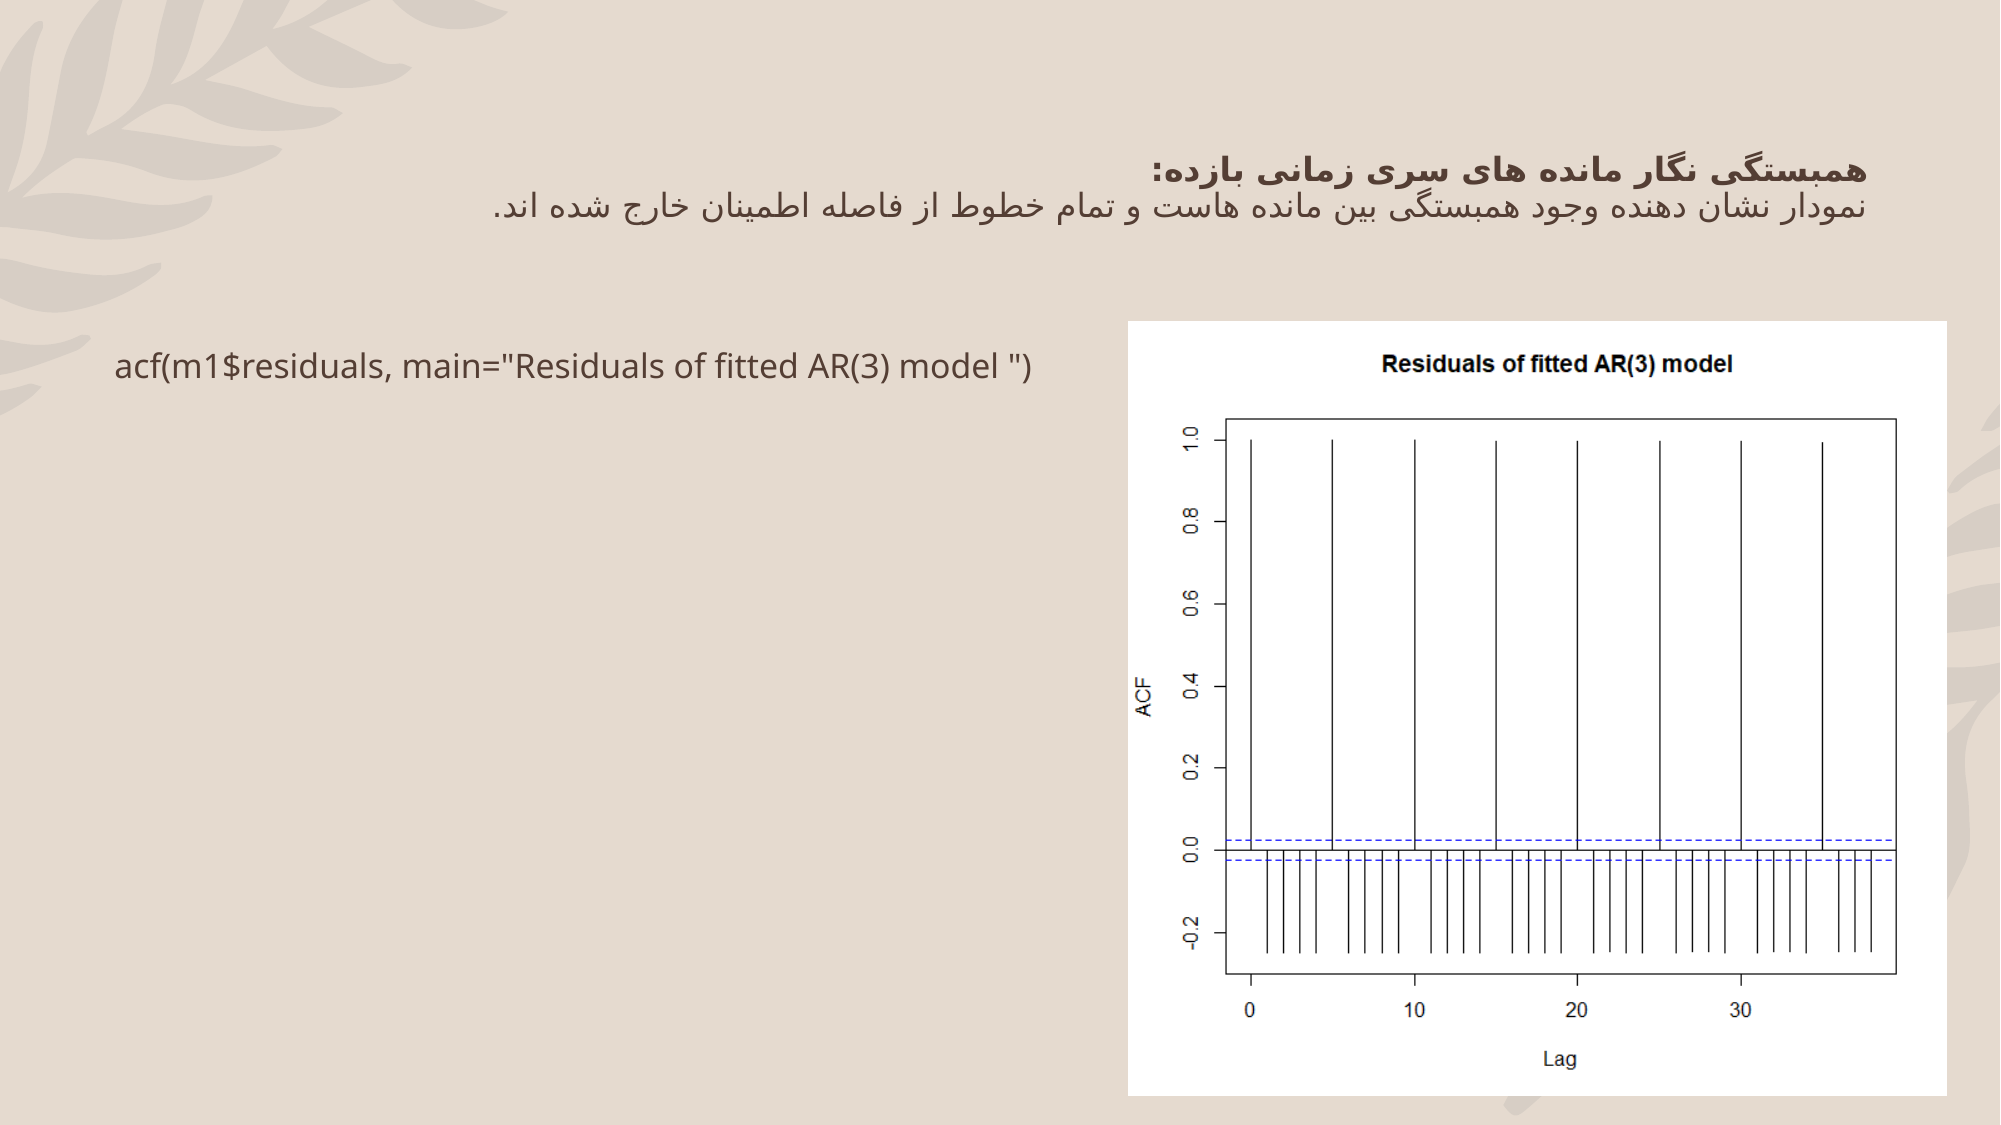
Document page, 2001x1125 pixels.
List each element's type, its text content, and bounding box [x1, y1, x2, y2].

list acf(m1$residuals, main="Residuals of fitted AR(3) model ") [99, 341, 1054, 426]
slide_number 25 [1862, 964, 1971, 1112]
picture [1128, 321, 1947, 1096]
title همبستگی نگار مانده های سری زمانی بازده: نمودار نشان دهنده وجود همبستگی بین مانده هاست و تمام خطوط از فاصله اطمینان خارج شده اند. [184, 81, 1885, 232]
